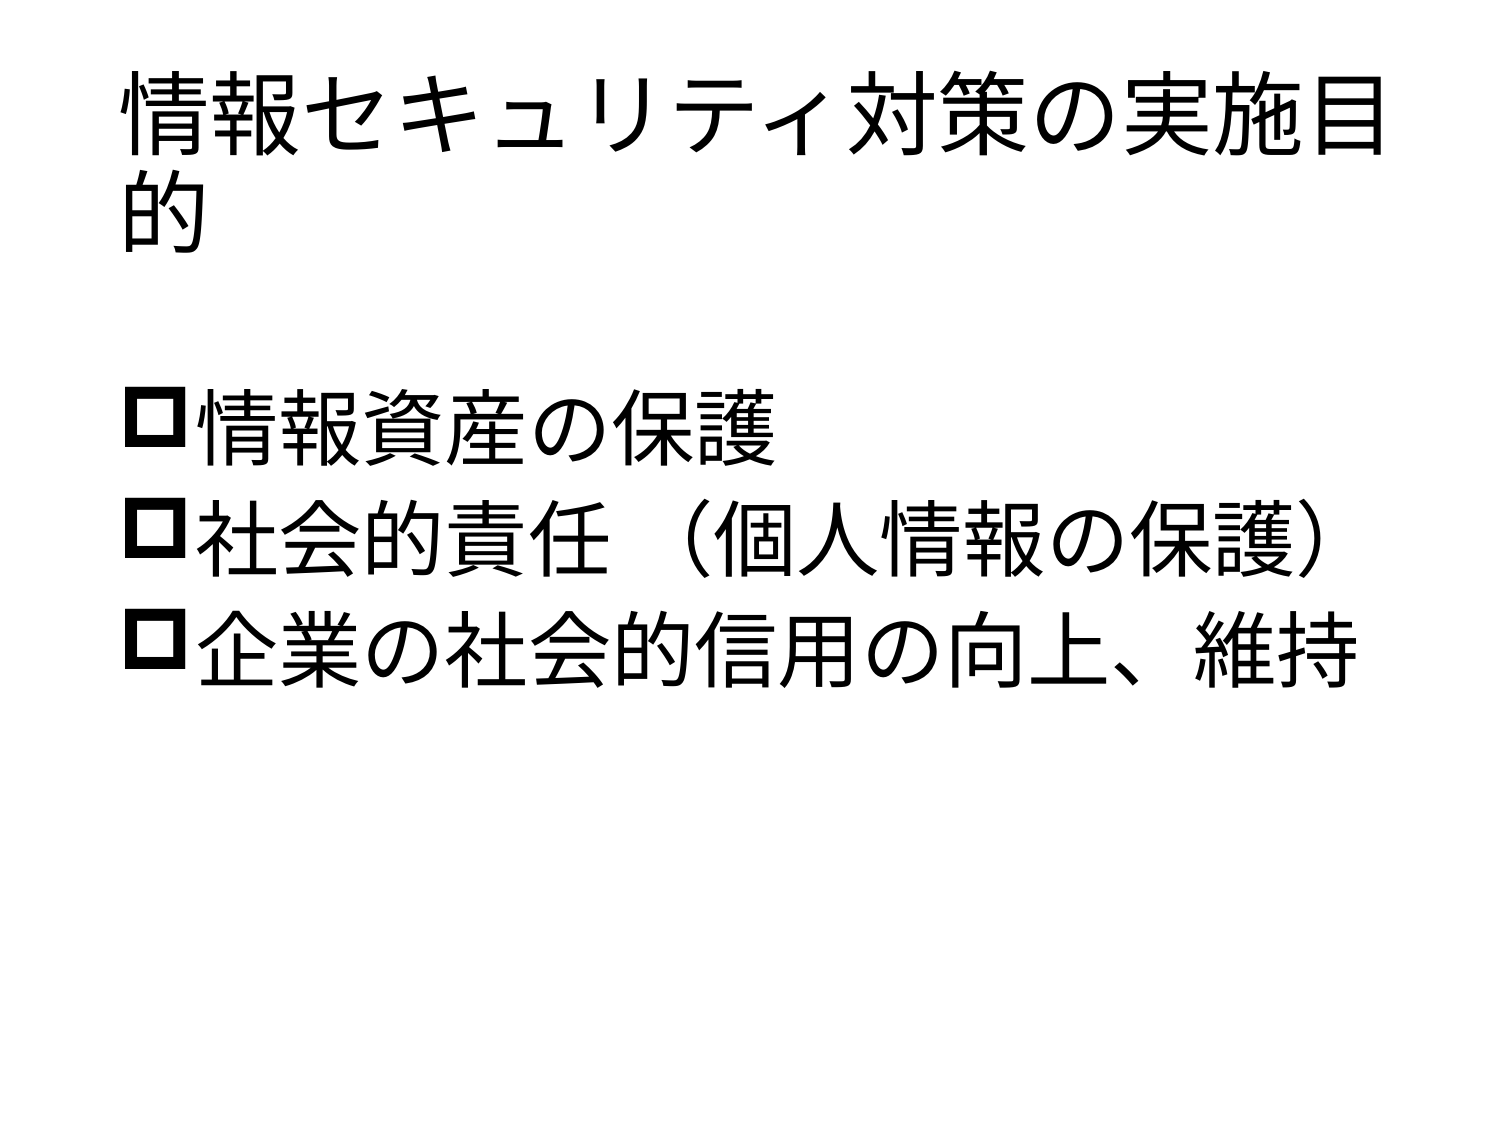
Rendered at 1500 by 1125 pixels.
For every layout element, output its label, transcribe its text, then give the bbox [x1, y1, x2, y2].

list 情報資産の保護 社会的責任 （個人情報の保護） 企業の社会的信用の向上、維持 [103, 299, 1397, 1014]
title 情報セキュリティ対策の実施目的 [103, 59, 1420, 278]
